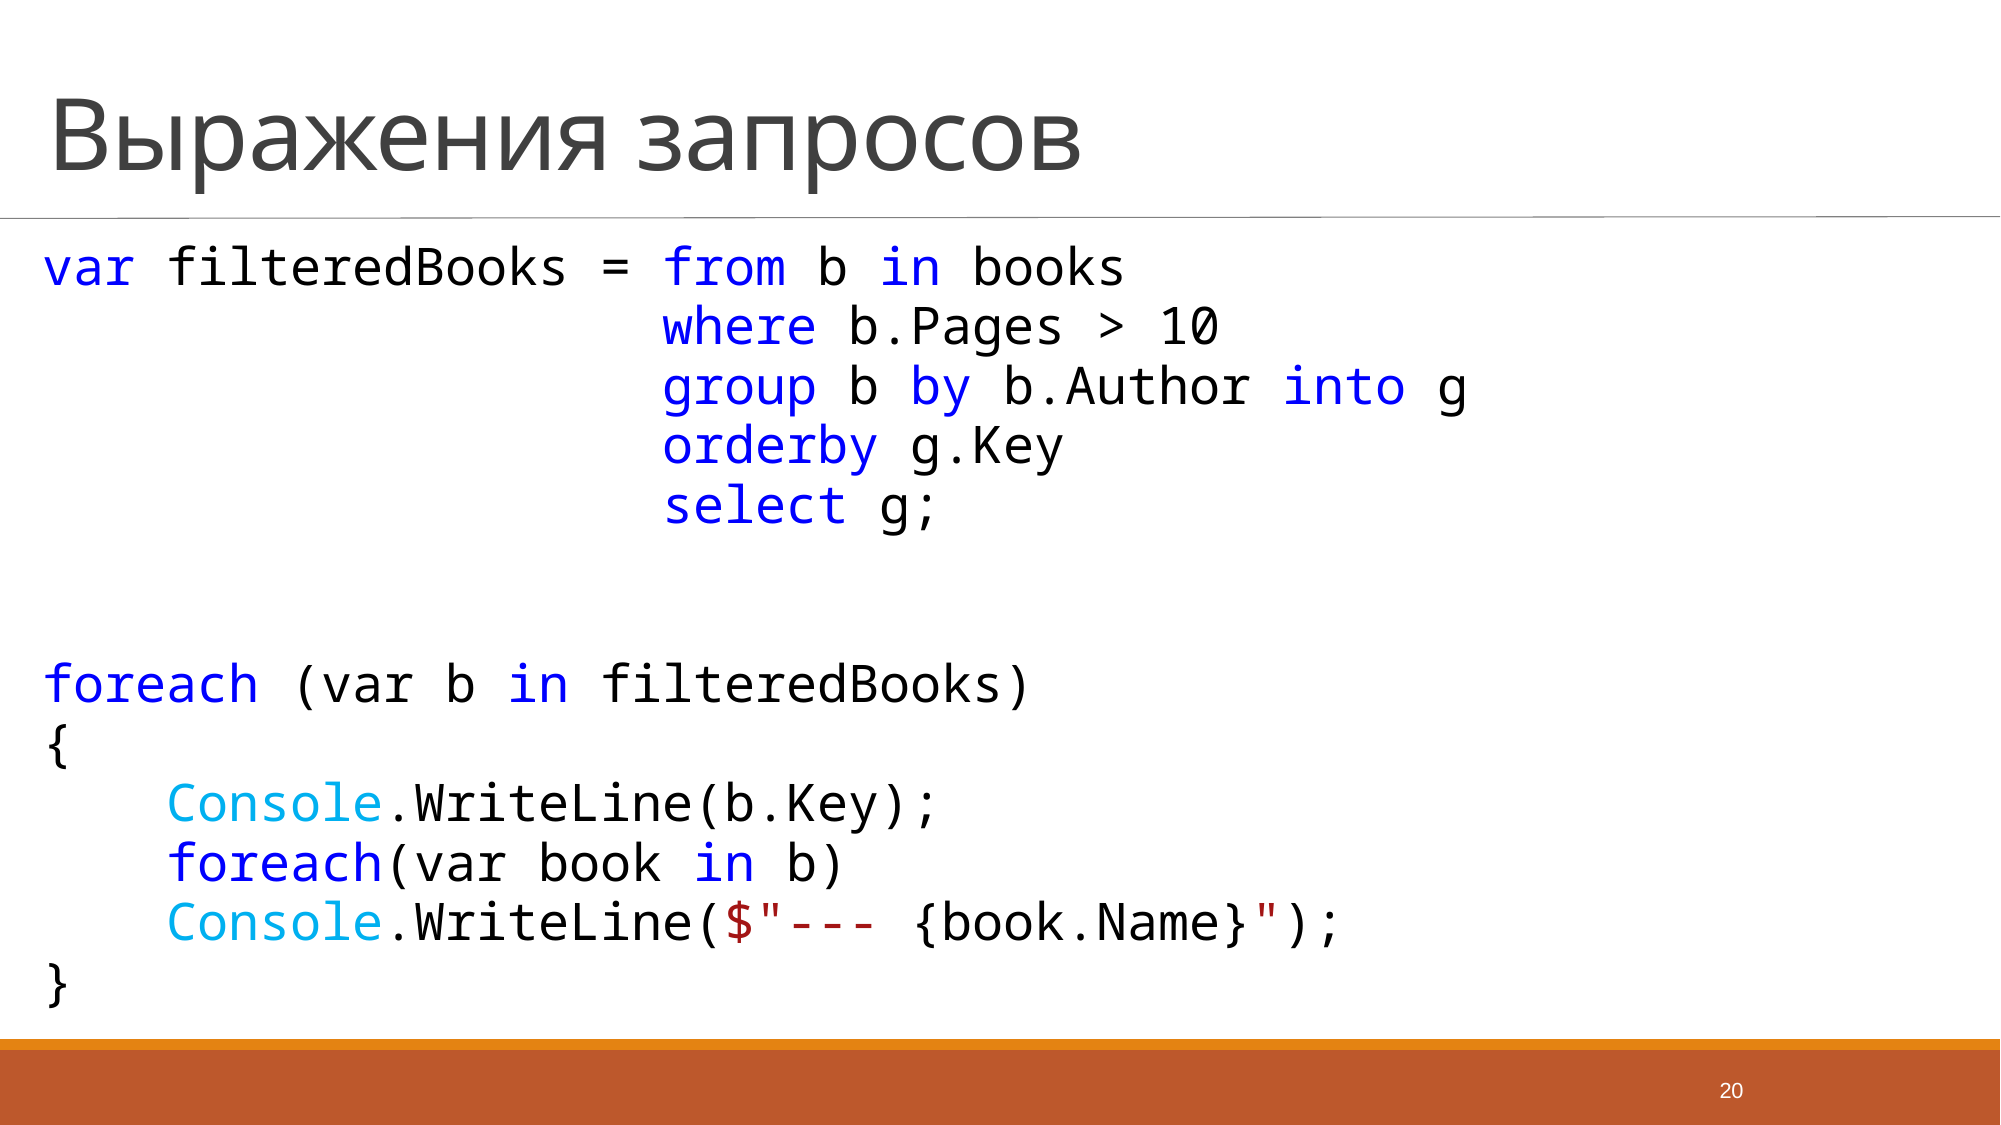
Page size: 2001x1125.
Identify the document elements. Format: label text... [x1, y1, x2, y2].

list var filteredBooks = from b in books where b.Pages > 10 group b by b.Author into g orderby g.Key select g; foreach (var b in filteredBooks) { Console.WriteLine(b.Key); foreach(var book in b) Console.WriteLine($"--- {book.Name}"); } [32, 233, 1967, 1025]
slide_number 20 [1624, 1059, 1840, 1120]
title Выражения запросов [32, 47, 1967, 198]
